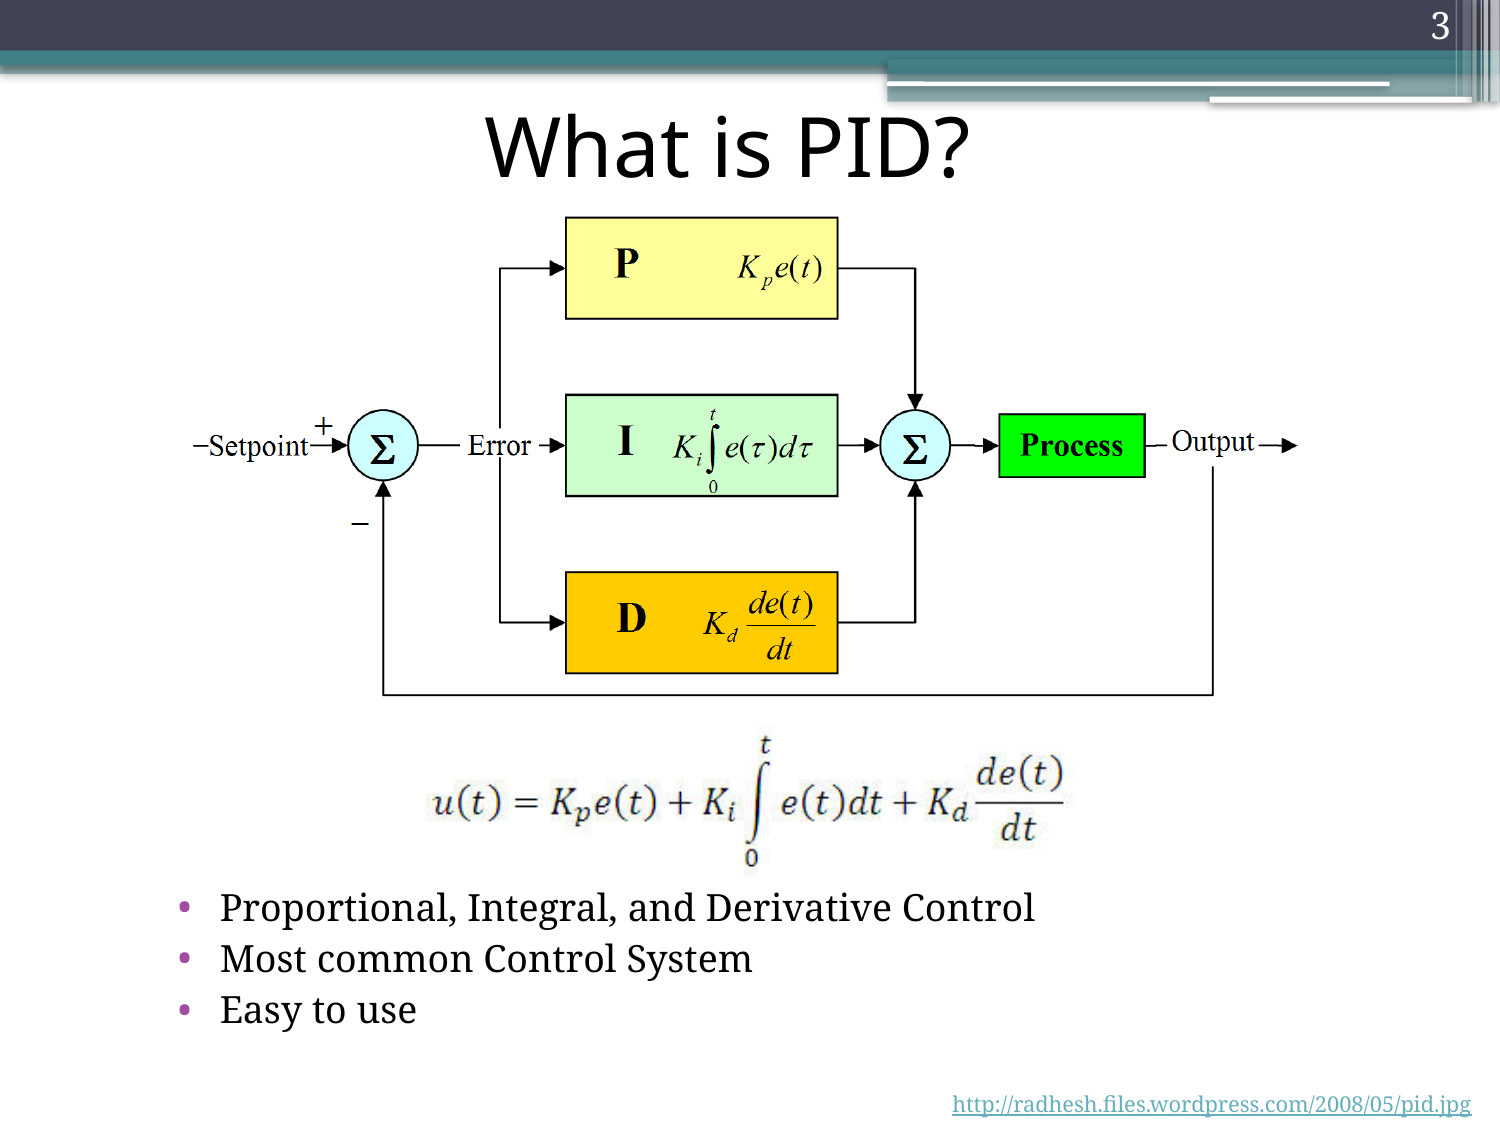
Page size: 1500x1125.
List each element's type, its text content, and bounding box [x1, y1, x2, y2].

text_box http://radhesh.files.wordpress.com/2008/05/pid.jpg [937, 1083, 1500, 1125]
picture [174, 199, 1313, 893]
list Proportional, Integral, and Derivative Control Most common Control System Easy to use [145, 825, 1375, 1113]
slide_number 3 [1341, 0, 1466, 61]
title What is PID? [469, 50, 1500, 238]
